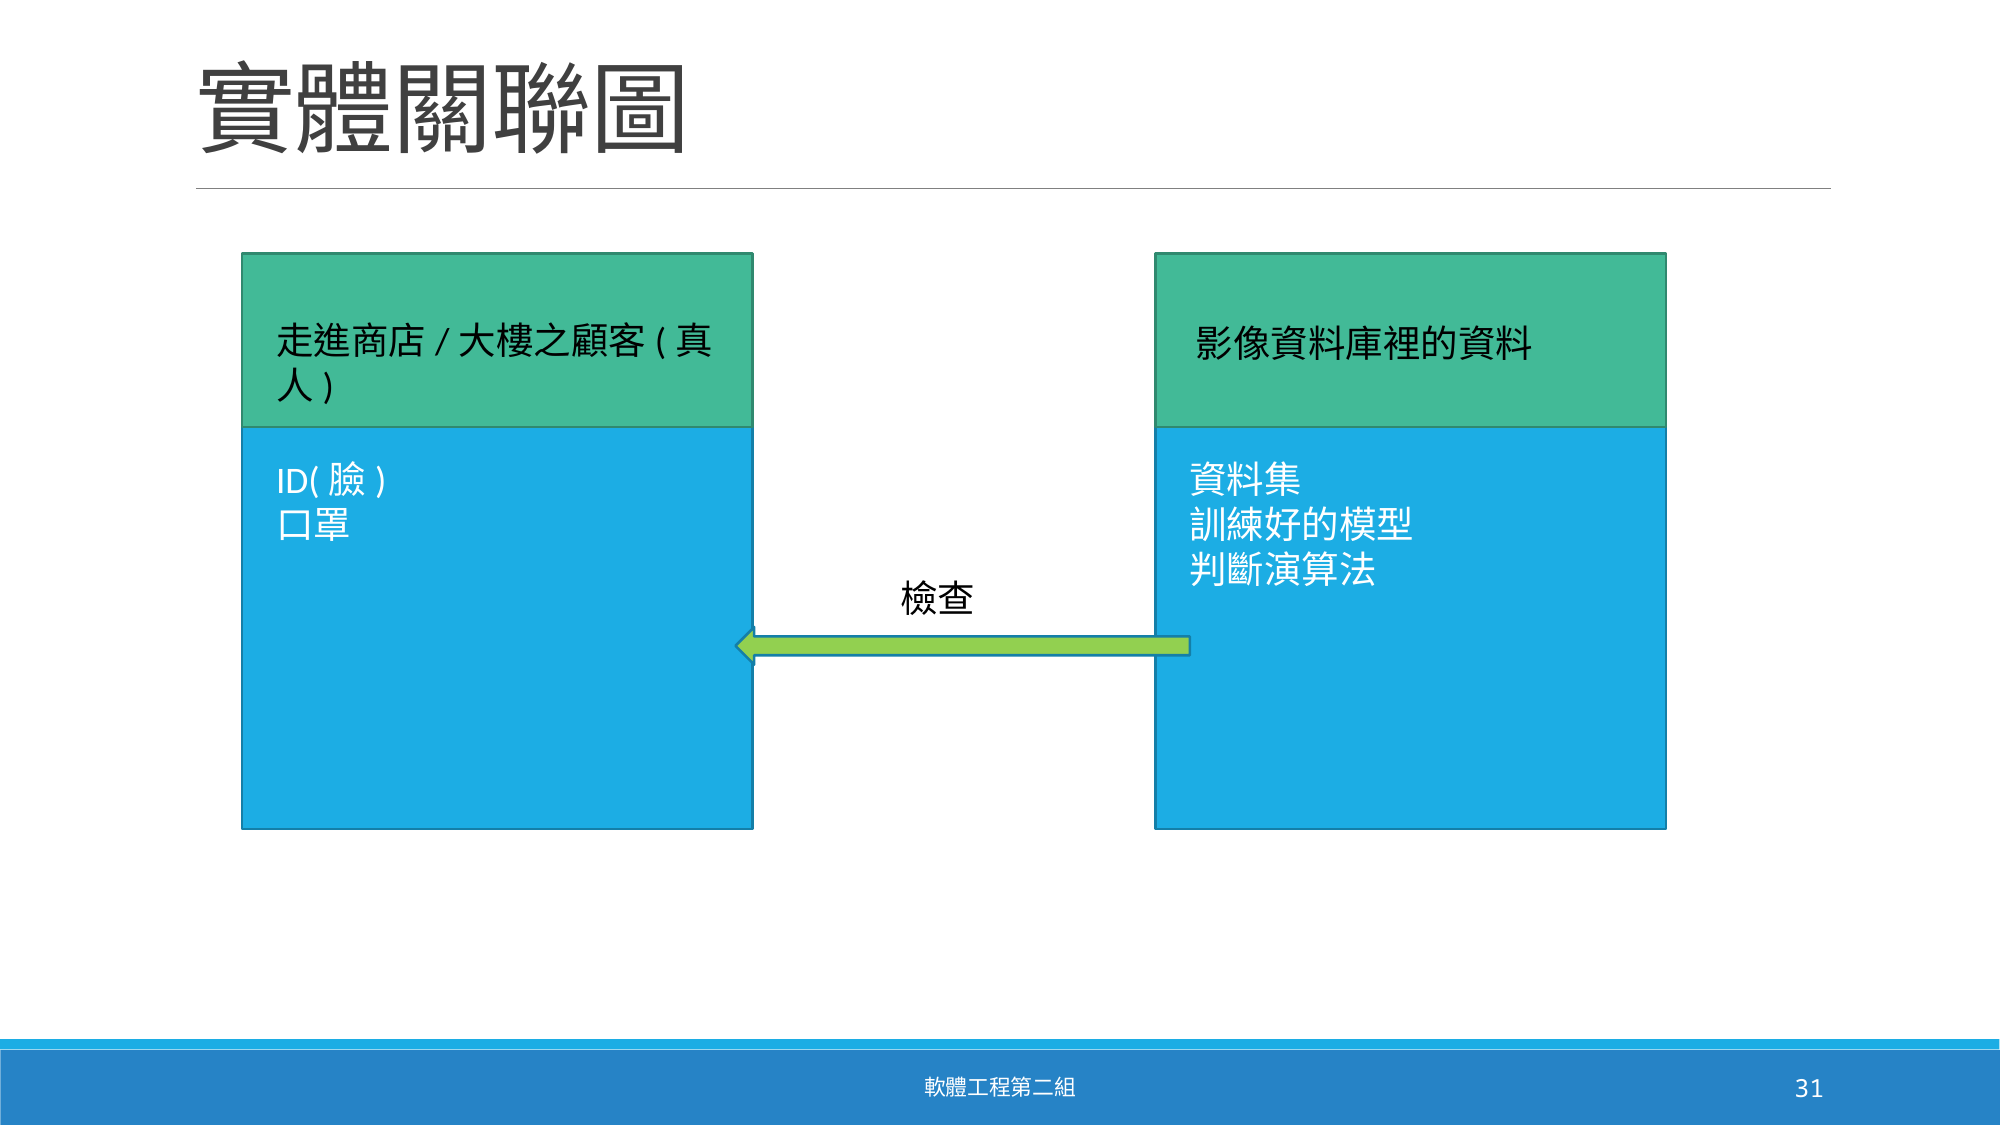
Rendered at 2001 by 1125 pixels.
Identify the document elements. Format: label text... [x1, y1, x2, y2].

title 實體關聯圖 [180, 25, 1830, 174]
text_box 影像資料庫裡的資料 [1180, 312, 1641, 372]
text_box [734, 625, 1192, 666]
text_box [1154, 428, 1667, 830]
text_box [241, 252, 754, 428]
text_box [1154, 252, 1667, 428]
slide_number 31 [1624, 1059, 1840, 1120]
text_box 走進商店/大樓之顧客(真人) [261, 310, 733, 415]
text_box [241, 428, 754, 830]
text_box 資料集 訓練好的模型 判斷演算法 [1174, 449, 1625, 599]
footer 軟體工程第二組 [604, 1059, 1396, 1120]
text_box ID(臉) 口罩 [261, 449, 712, 554]
text_box 檢查 [885, 567, 1159, 628]
